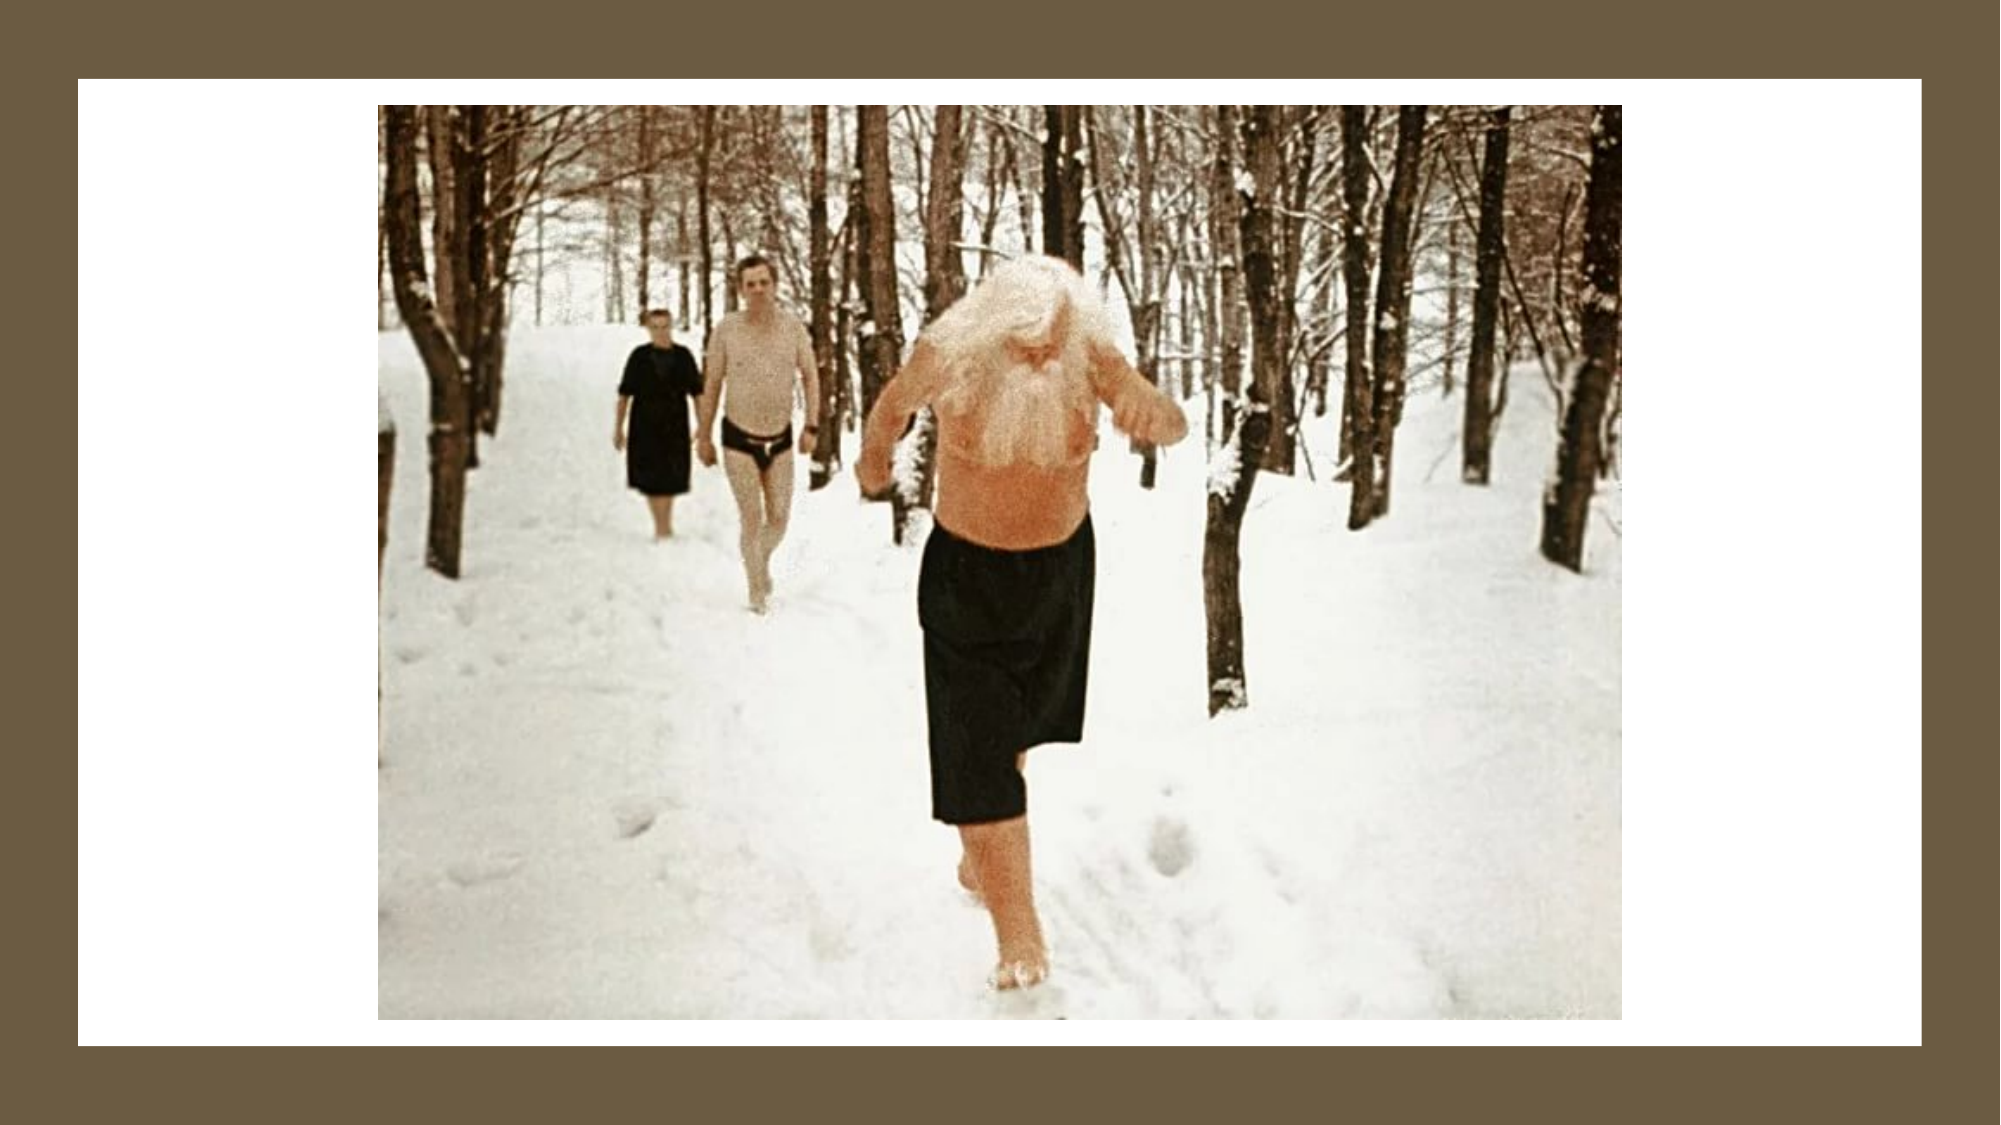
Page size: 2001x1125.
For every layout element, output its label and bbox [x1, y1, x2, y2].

picture [378, 105, 1622, 1020]
text_box [77, 77, 1923, 1048]
text_box [0, 0, 2000, 1125]
